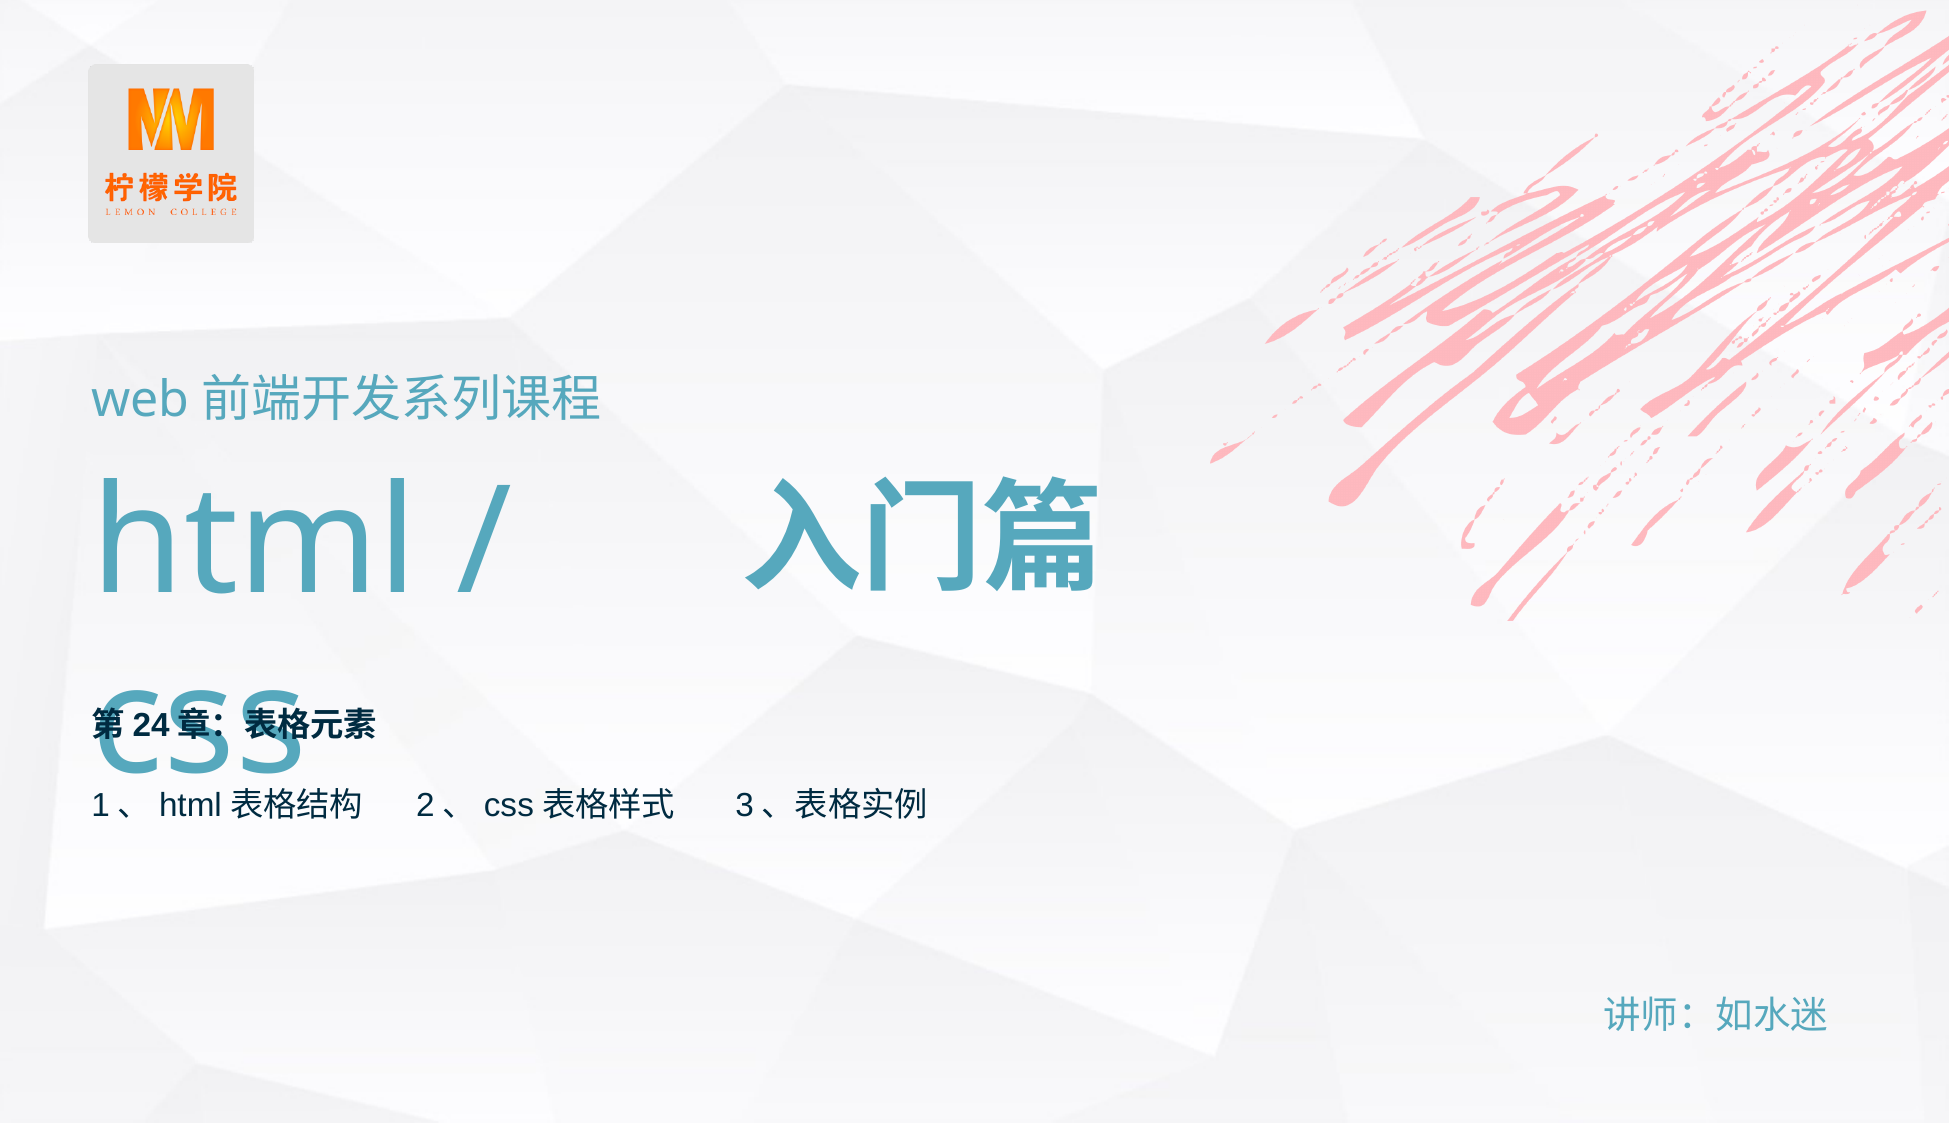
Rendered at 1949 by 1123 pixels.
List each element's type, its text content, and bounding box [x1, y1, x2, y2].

picture [0, 0, 1949, 1123]
text_box 第24章：表格元素 1、html表格结构 2、css表格样式 3、表格实例 [76, 655, 1719, 831]
